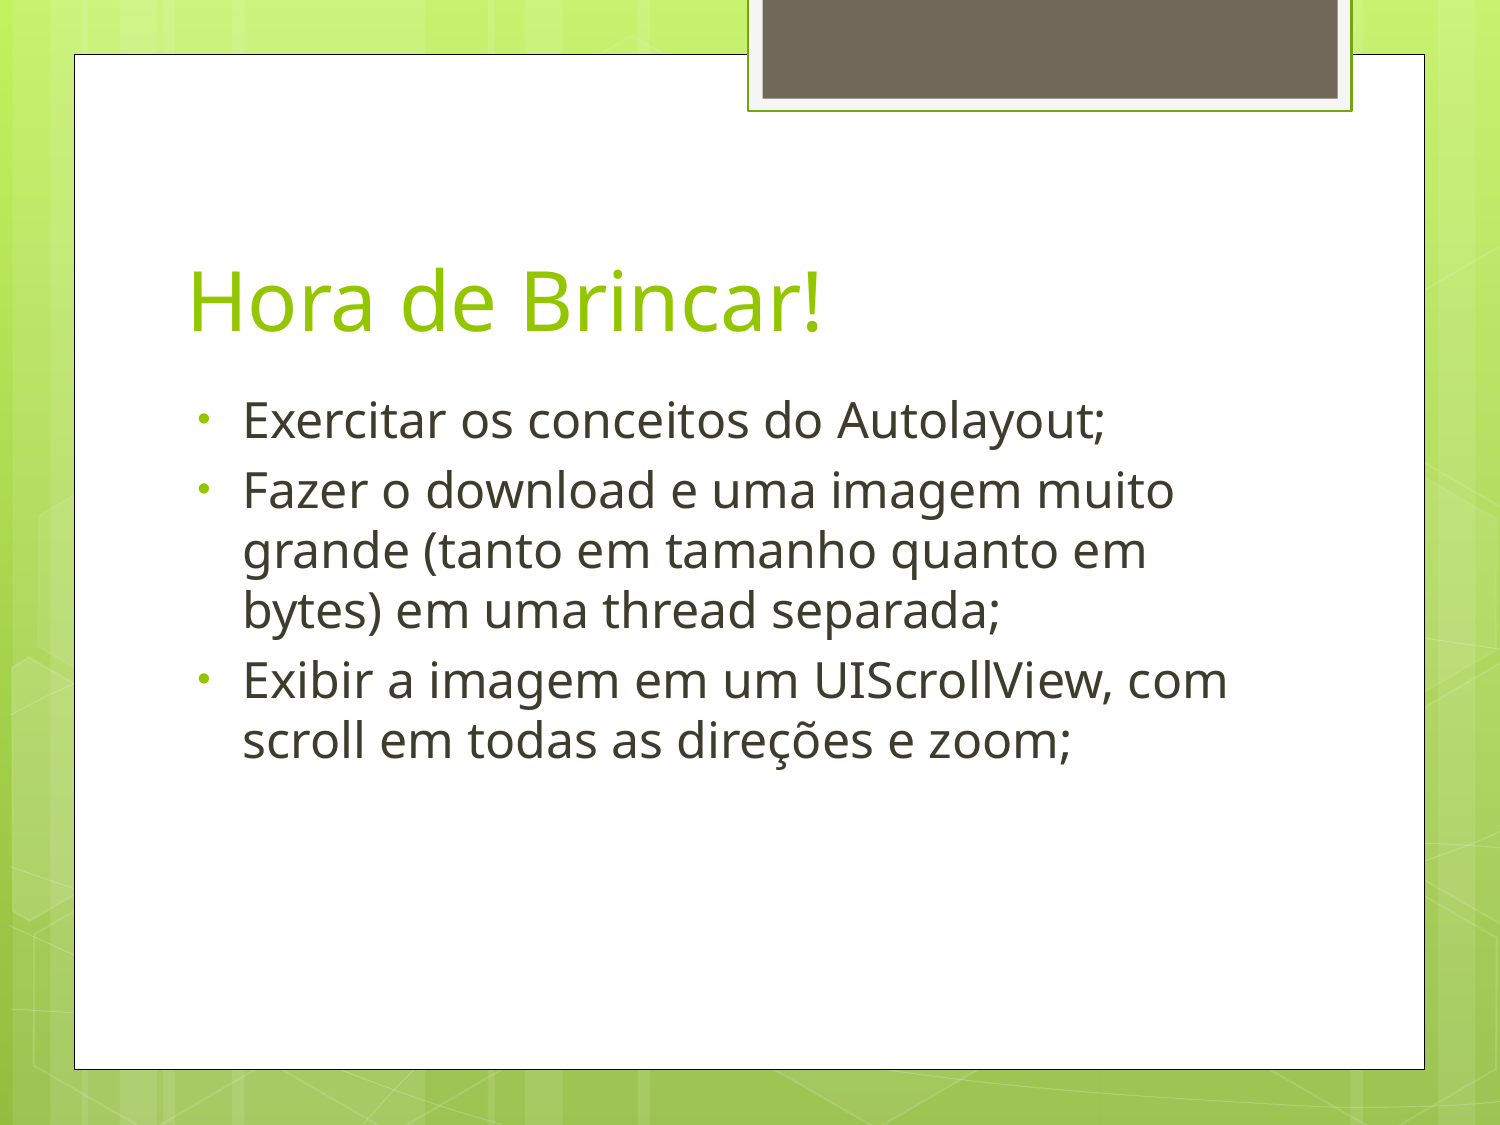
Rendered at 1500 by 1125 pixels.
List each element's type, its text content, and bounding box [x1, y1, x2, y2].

list Exercitar os conceitos do Autolayout; Fazer o download e uma imagem muito grande (tanto em tamanho quanto em bytes) em uma thread separada; Exibir a imagem em um UIScrollView, com scroll em todas as direções e zoom; [171, 381, 1283, 957]
title Hora de Brincar! [171, 168, 1324, 357]
